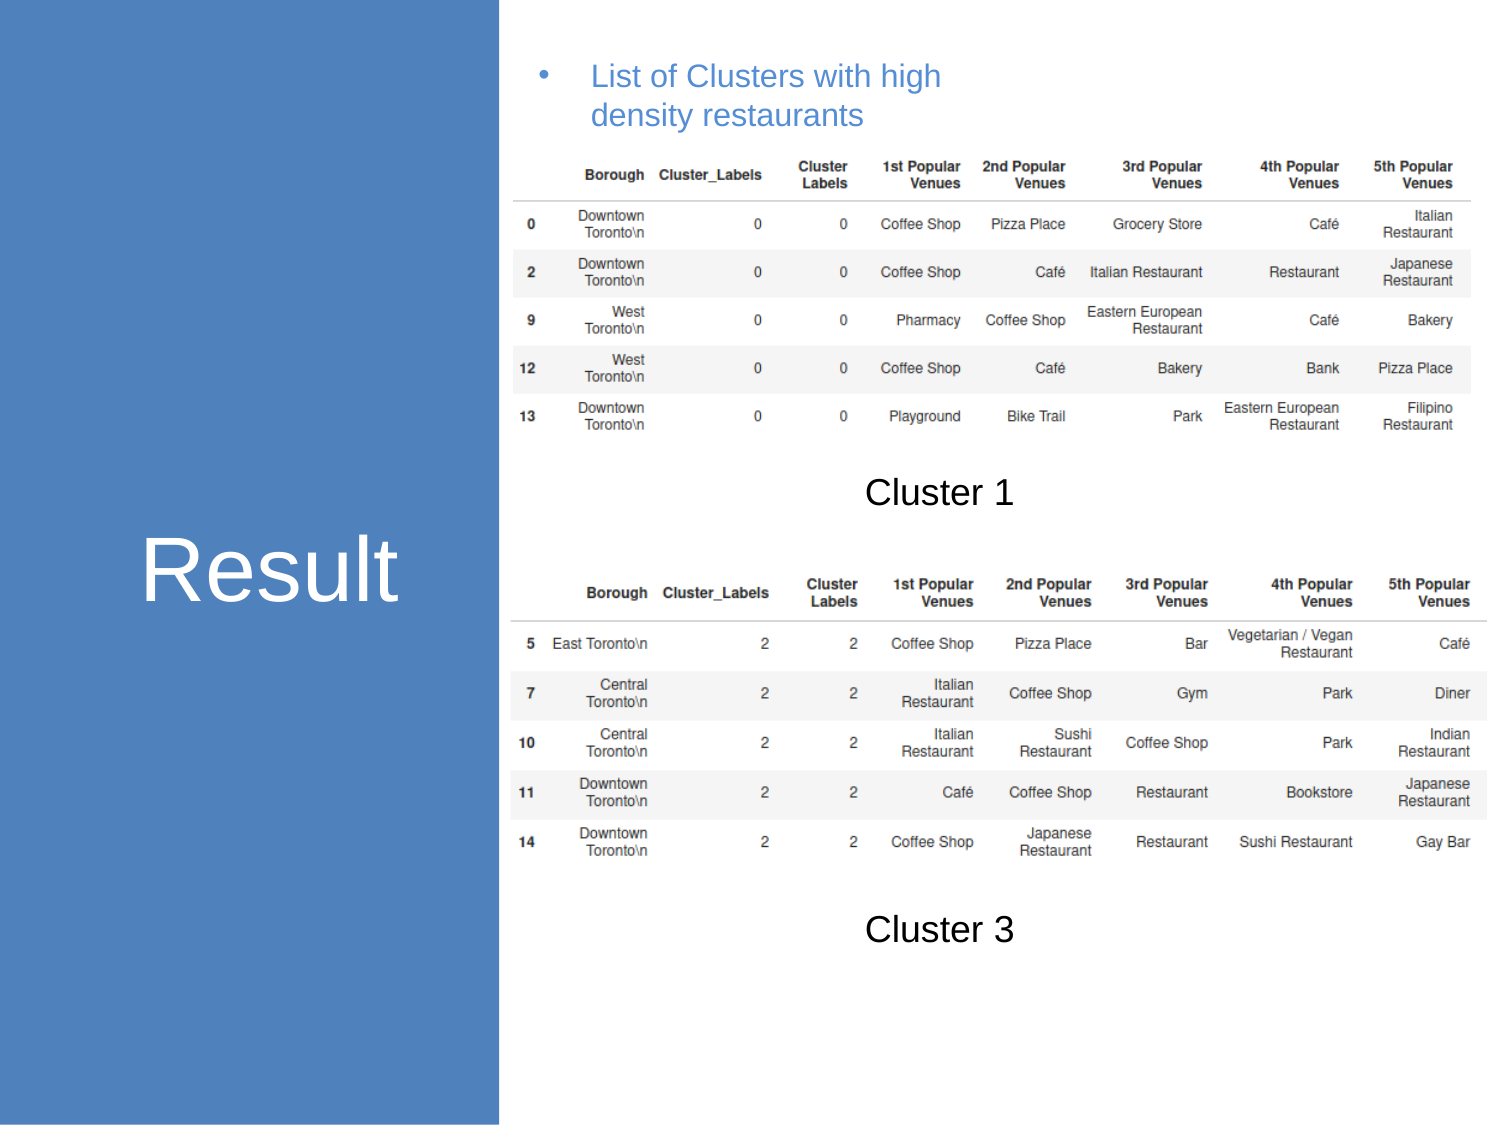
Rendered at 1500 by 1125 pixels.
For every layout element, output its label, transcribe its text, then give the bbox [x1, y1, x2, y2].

picture [507, 566, 1488, 873]
text_box Result [79, 104, 460, 1026]
text_box List of Clusters with high density restaurants [523, 47, 981, 142]
text_box Cluster 1 [850, 460, 1075, 518]
text_box Cluster 3 [850, 897, 1075, 955]
picture [513, 150, 1471, 449]
text_box [0, 0, 501, 1125]
